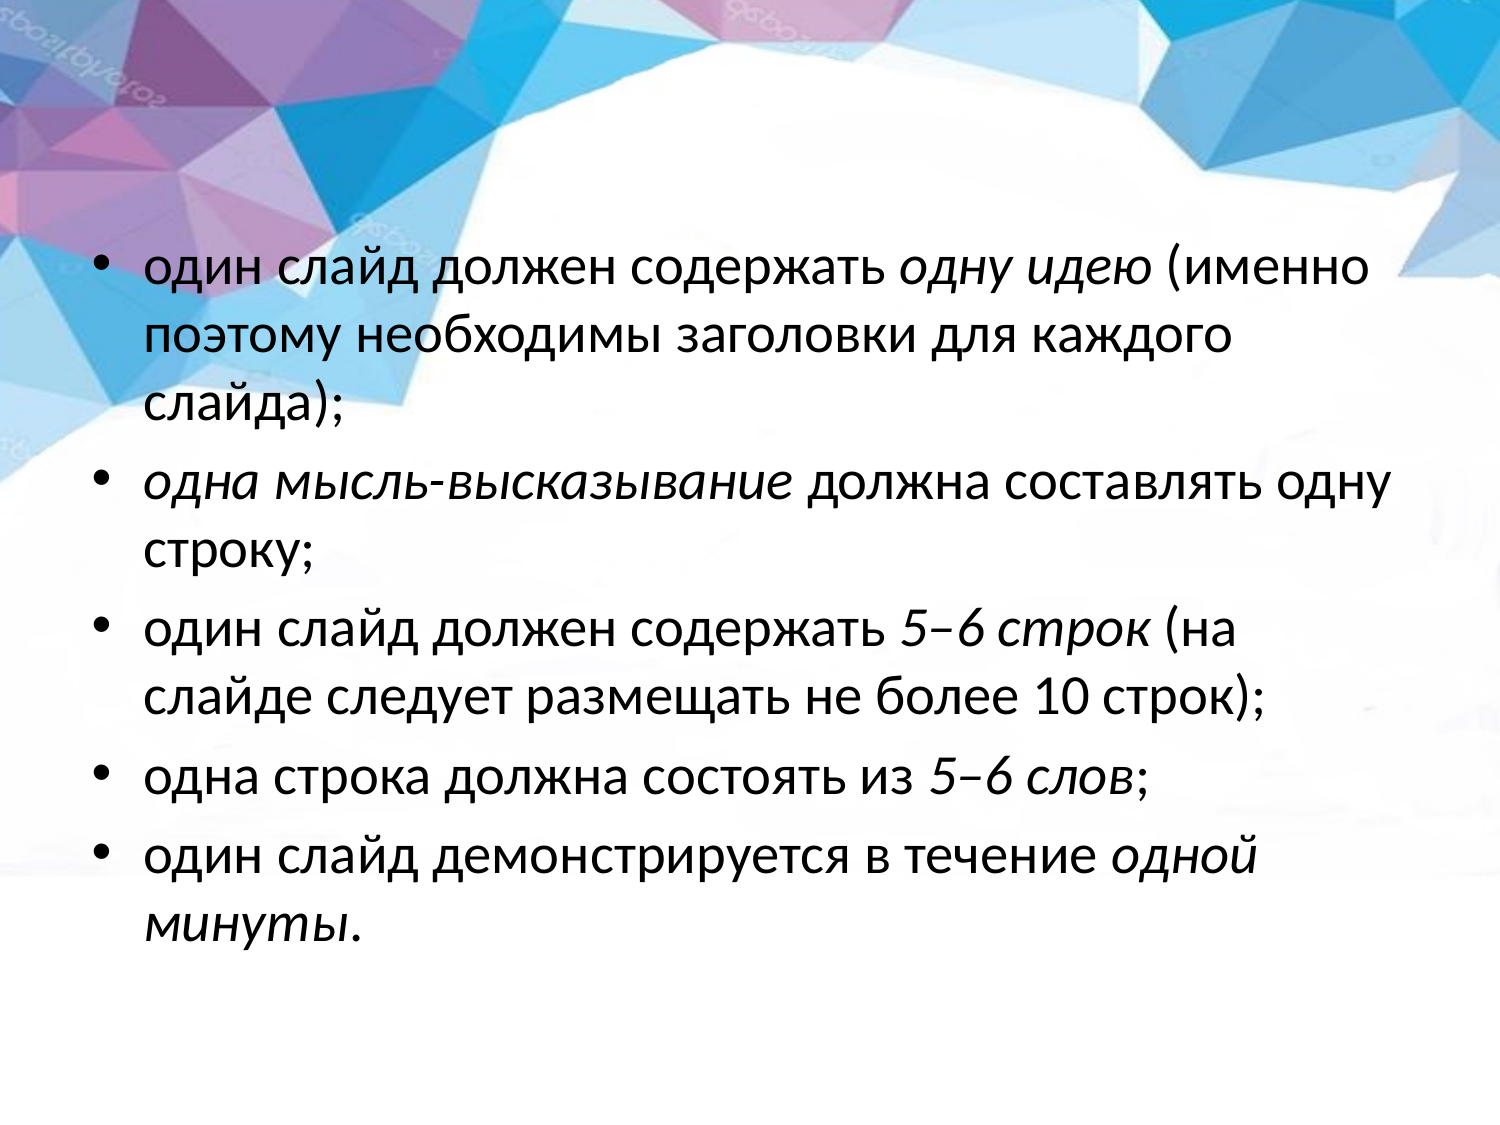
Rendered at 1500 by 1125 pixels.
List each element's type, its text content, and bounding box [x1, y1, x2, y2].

picture [0, 0, 1500, 882]
list один слайд должен содержать одну идею (именно поэтому необходимы заголовки для каждого слайда); одна мысль-высказывание должна составлять одну строку; один слайд должен содержать 5–6 строк (на слайде следует размещать не более 10 строк); одна строка должна состоять из 5–6 слов; один слайд демонстрируется в течение одной минуты. [76, 890, 1427, 963]
